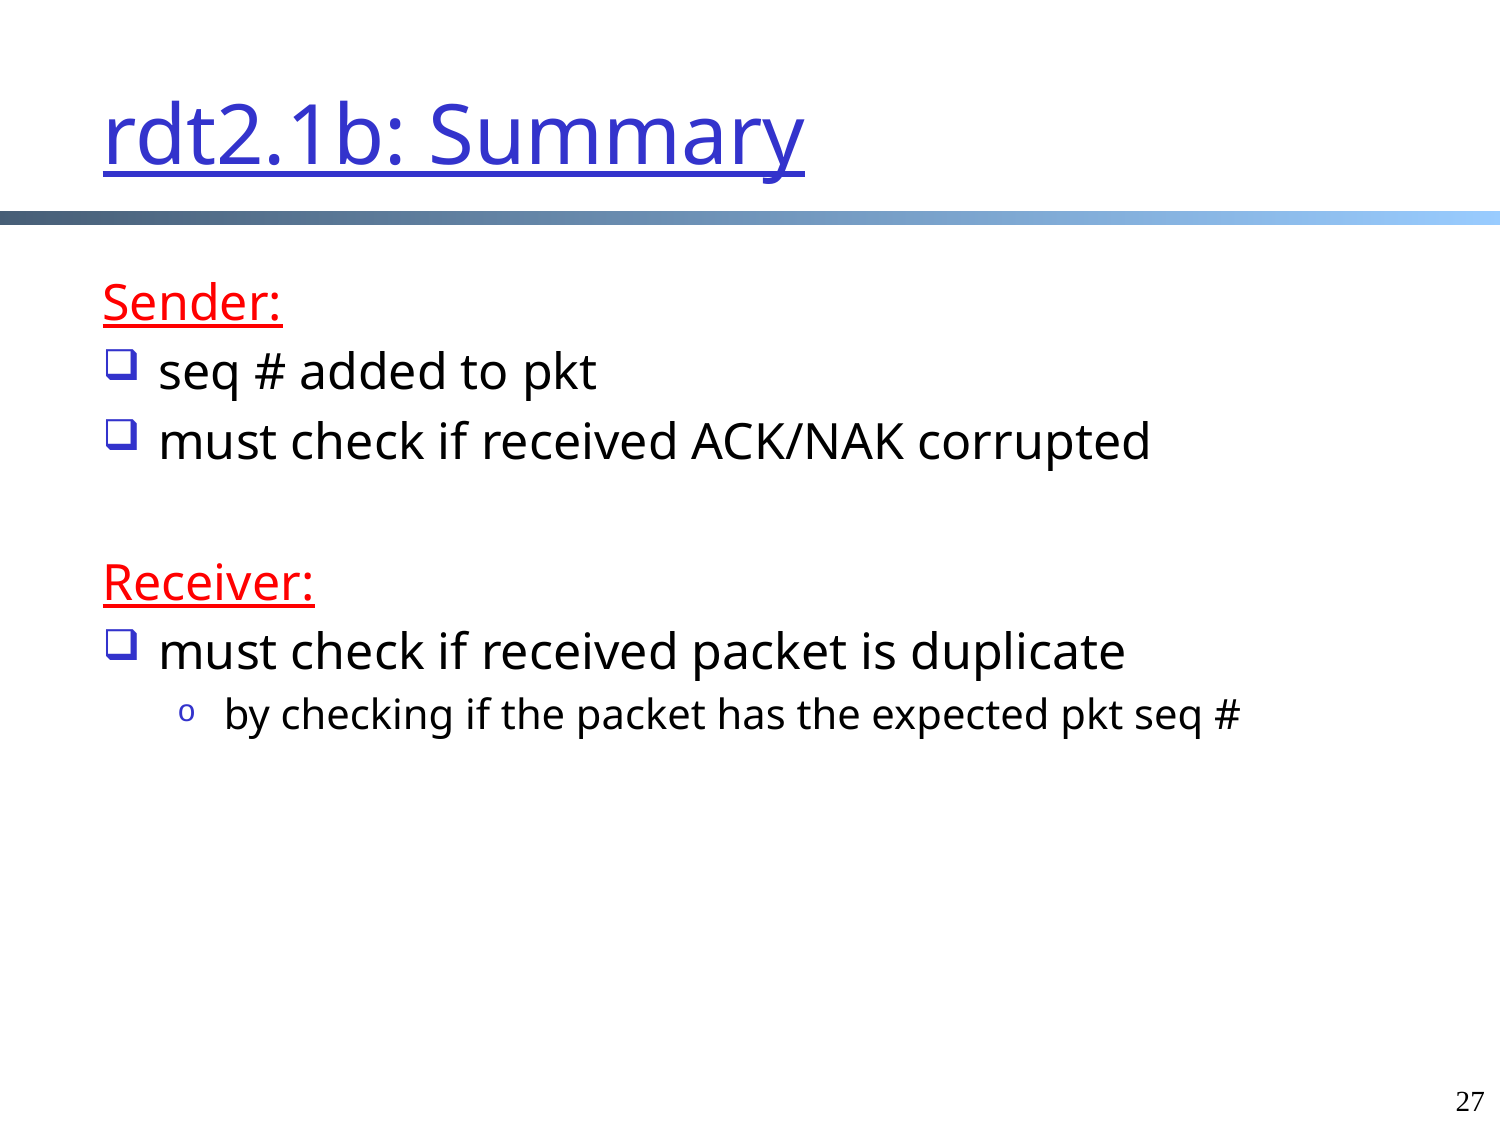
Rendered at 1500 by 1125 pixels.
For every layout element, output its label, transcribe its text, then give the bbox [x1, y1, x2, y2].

list Sender: seq # added to pkt must check if received ACK/NAK corrupted Receiver: must check if received packet is duplicate by checking if the packet has the expected pkt seq # [87, 262, 1392, 1047]
slide_number 40 [1424, 212, 1428, 224]
slide_number 27 [1150, 1049, 1500, 1125]
title rdt2.1b: Summary [87, 37, 1363, 225]
